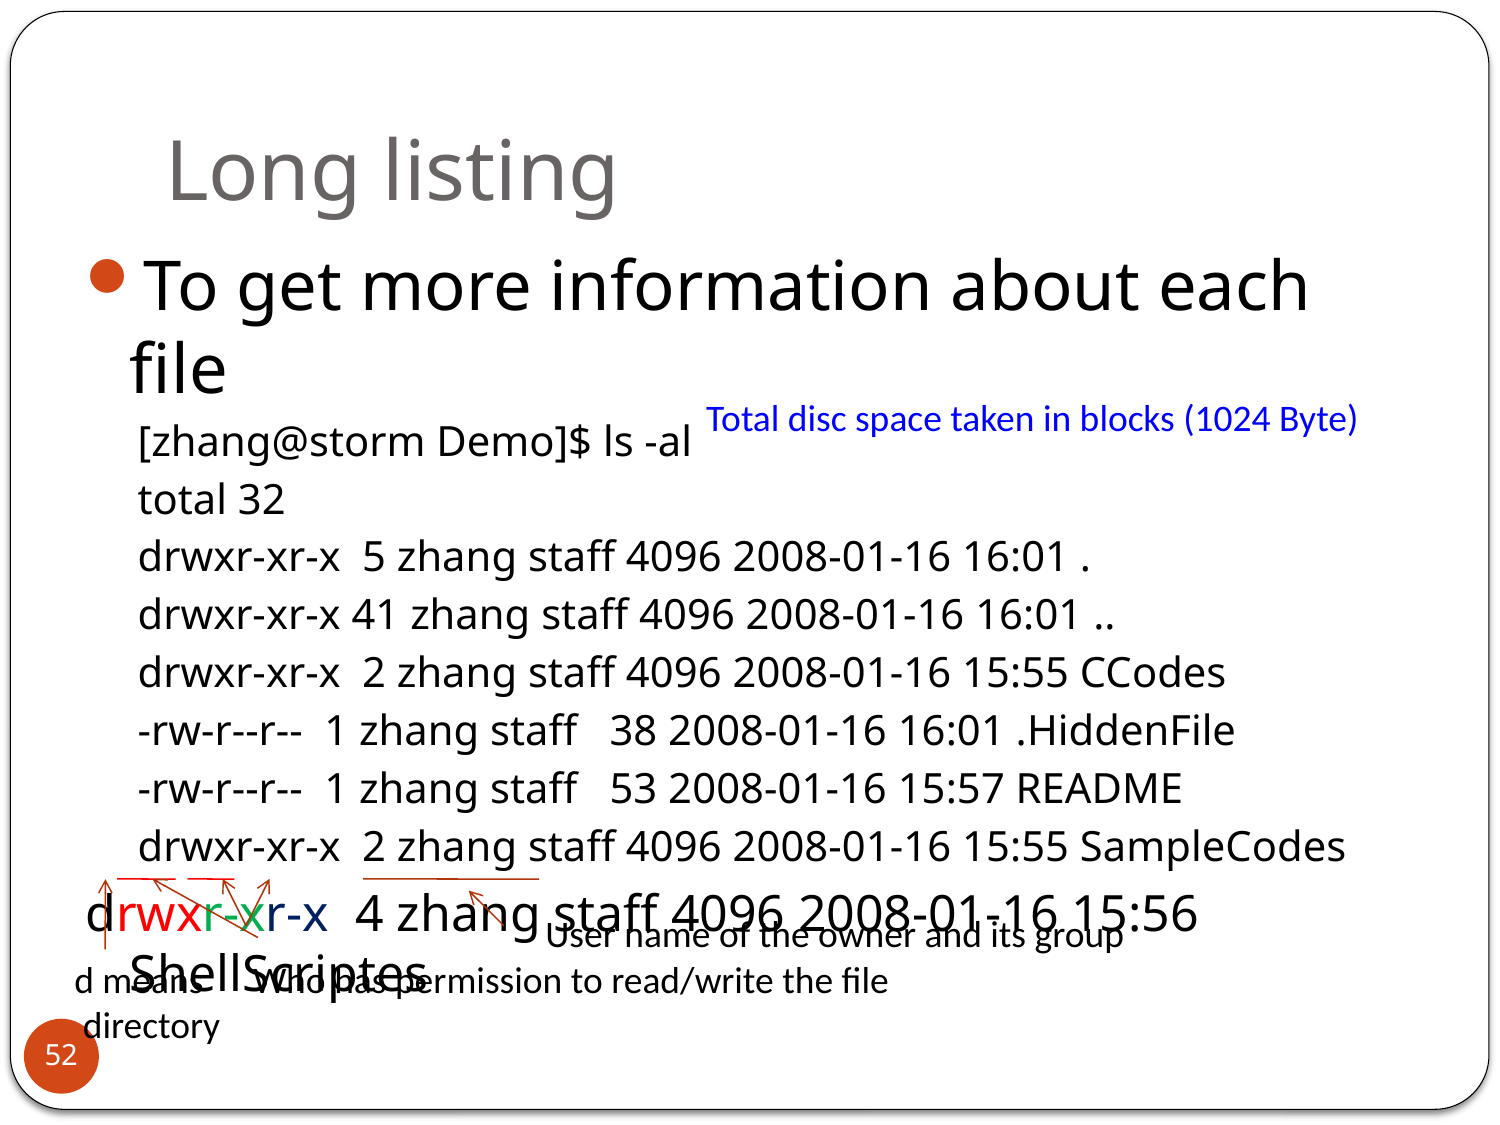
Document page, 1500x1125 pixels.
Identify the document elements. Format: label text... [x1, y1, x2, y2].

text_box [468, 890, 505, 926]
text_box Total disc space taken in blocks (1024 Byte) [691, 386, 1465, 447]
slide_number 52 [23, 1018, 99, 1094]
text_box d means directory [59, 949, 236, 1054]
list To get more information about each file [zhang@storm Demo]$ ls -al total 32 drwxr-xr-x 5 zhang staff 4096 2008-01-16 16:01 . drwxr-xr-x 41 zhang staff 4096 2008-01-16 16:01 .. drwxr-xr-x 2 zhang staff 4096 2008-01-16 15:55 CCodes -rw-r--r-- 1 zhang staff 38 2008-01-16 16:01 .HiddenFile -rw-r--r-- 1 zhang staff 53 2008-01-16 15:57 README drwxr-xr-x 2 zhang staff 4096 2008-01-16 15:55 SampleCodes drwxr-xr-x 4 zhang staff 4096 2008-01-16 15:56 ShellScriptes [70, 234, 1421, 977]
title Long listing [150, 45, 1425, 233]
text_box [152, 878, 258, 938]
text_box User name of the owner and its group [530, 902, 1140, 963]
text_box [210, 890, 231, 915]
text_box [234, 890, 282, 915]
text_box Who has permission to read/write the file [238, 949, 914, 1009]
